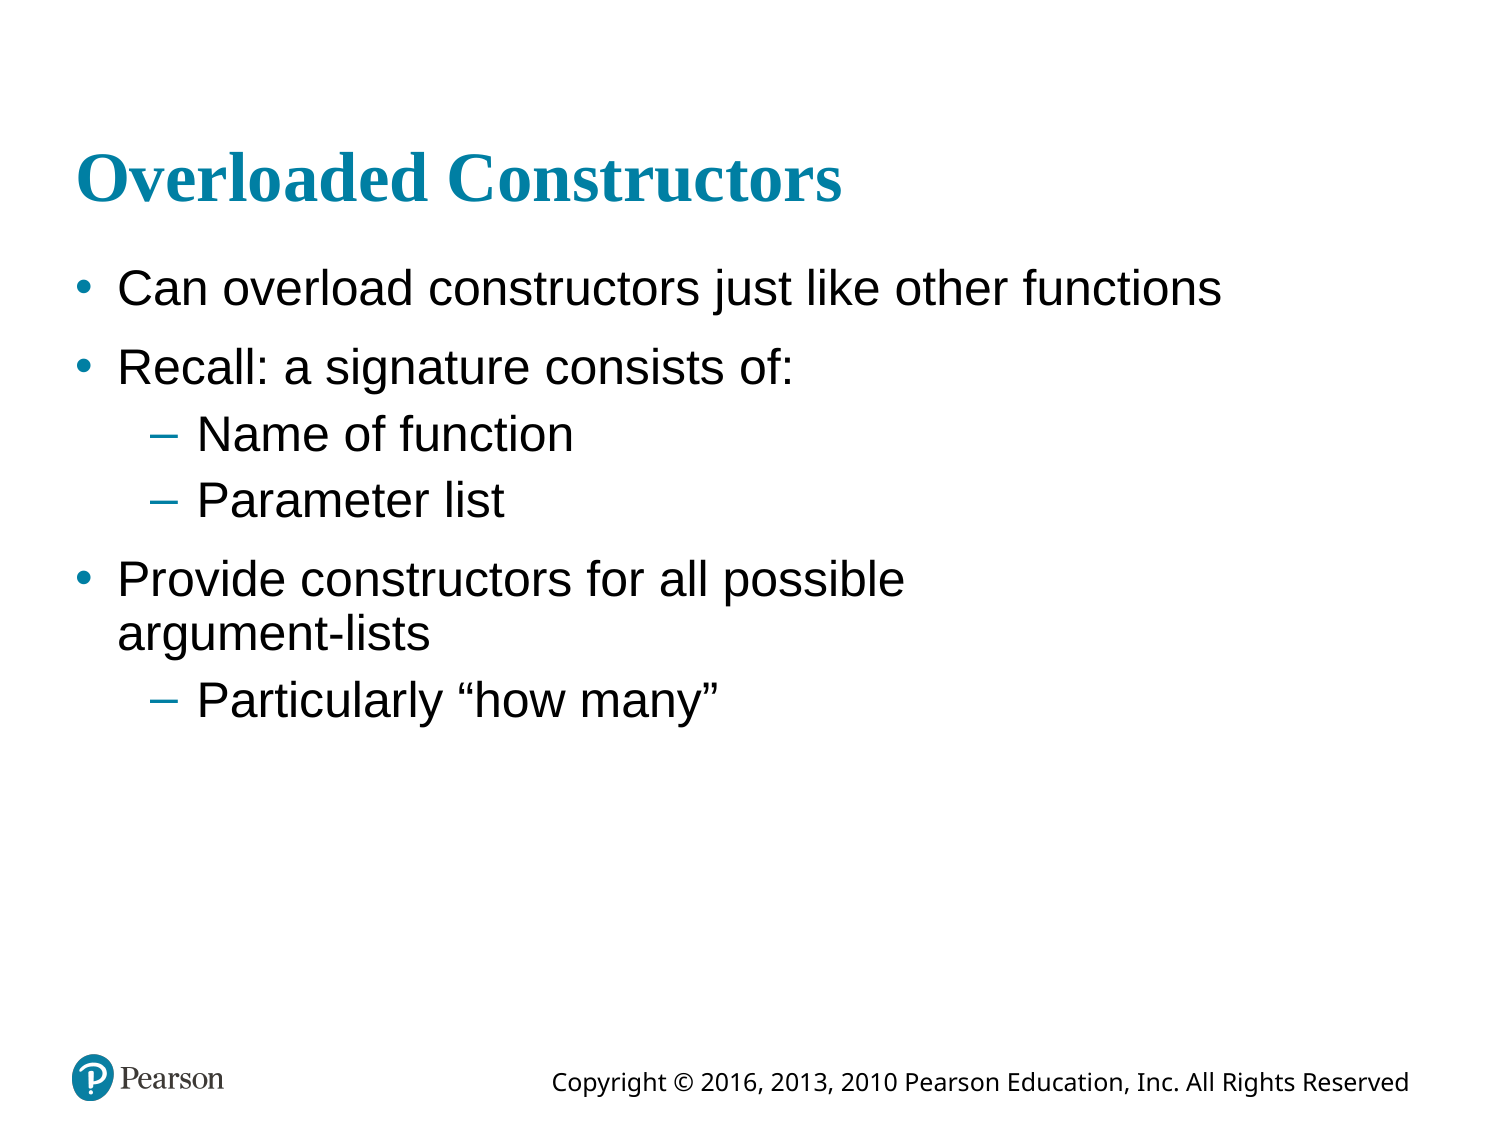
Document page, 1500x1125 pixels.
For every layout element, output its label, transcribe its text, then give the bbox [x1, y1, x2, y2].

list Can overload constructors just like other functions Recall: a signature consists of: Name of function Parameter list Provide constructors for all possible argument-lists Particularly “how many” [75, 262, 1425, 1005]
picture [80, 1063, 106, 1088]
title Overloaded Constructors [75, 35, 1425, 216]
picture [72, 1087, 83, 1101]
picture [72, 1054, 88, 1070]
picture [98, 1054, 224, 1101]
